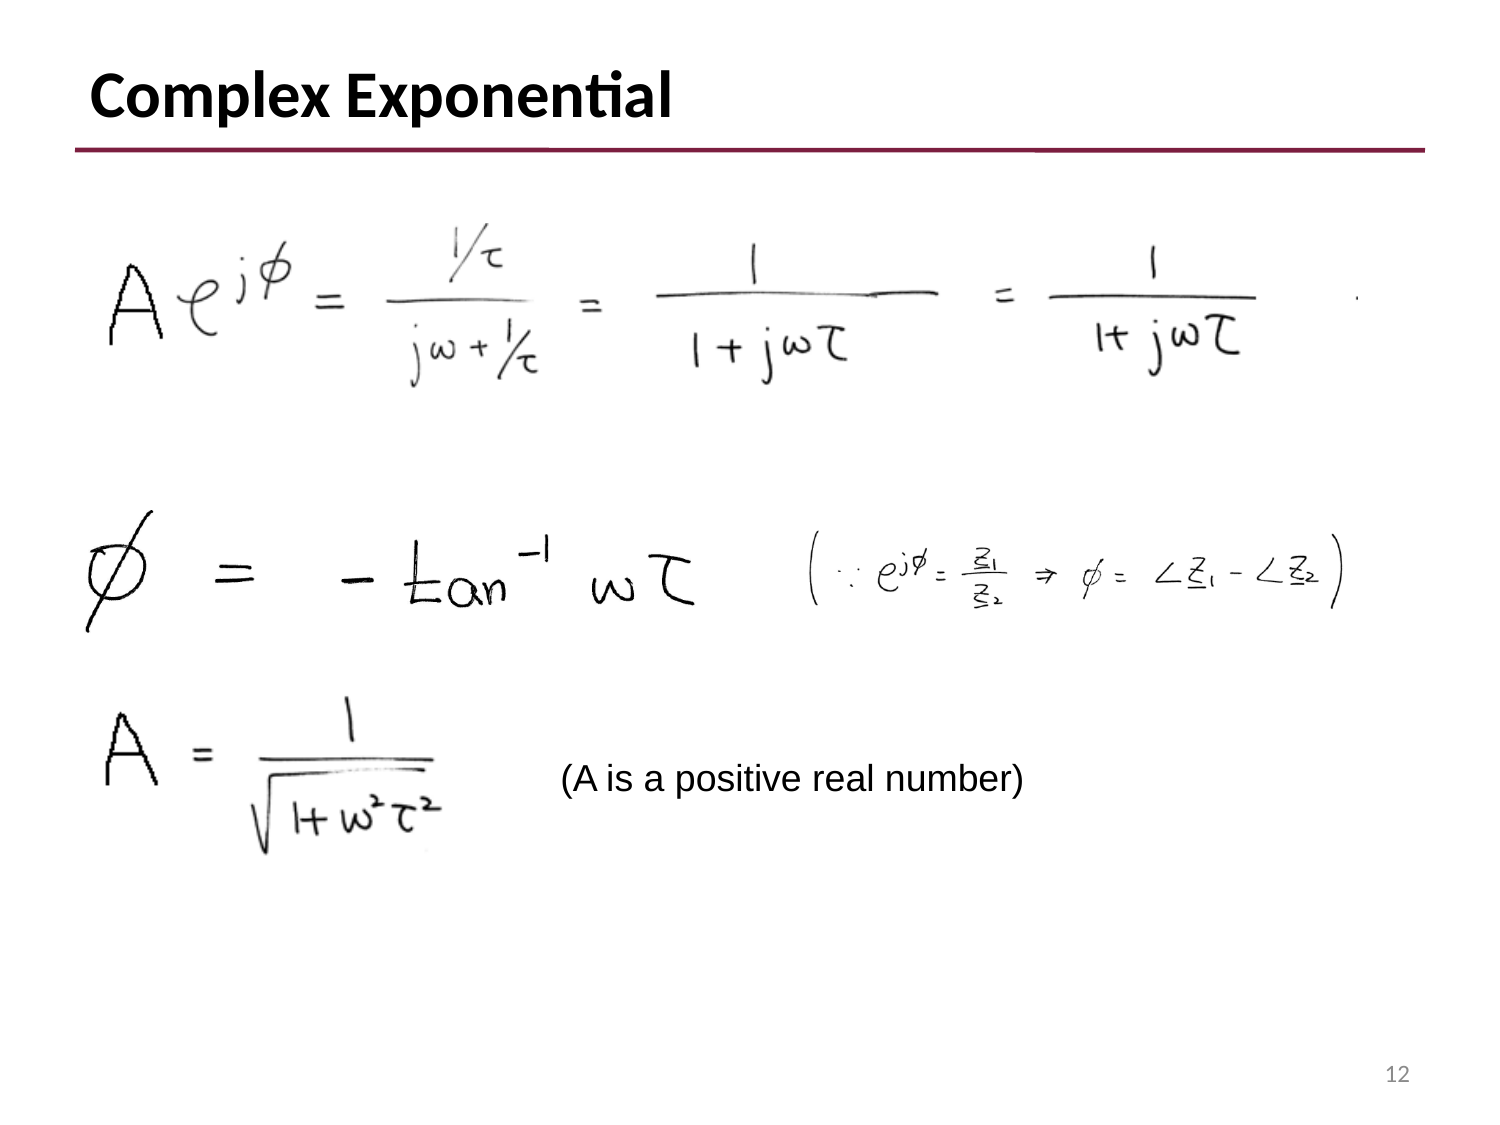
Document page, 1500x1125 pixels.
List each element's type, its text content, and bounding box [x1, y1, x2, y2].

picture [805, 522, 1348, 613]
slide_number 12 [1074, 1042, 1425, 1103]
picture [60, 494, 721, 663]
title Complex Exponential [74, 44, 1426, 138]
picture [74, 674, 463, 880]
text_box (A is a positive real number) [545, 746, 1040, 807]
picture [66, 223, 1358, 406]
